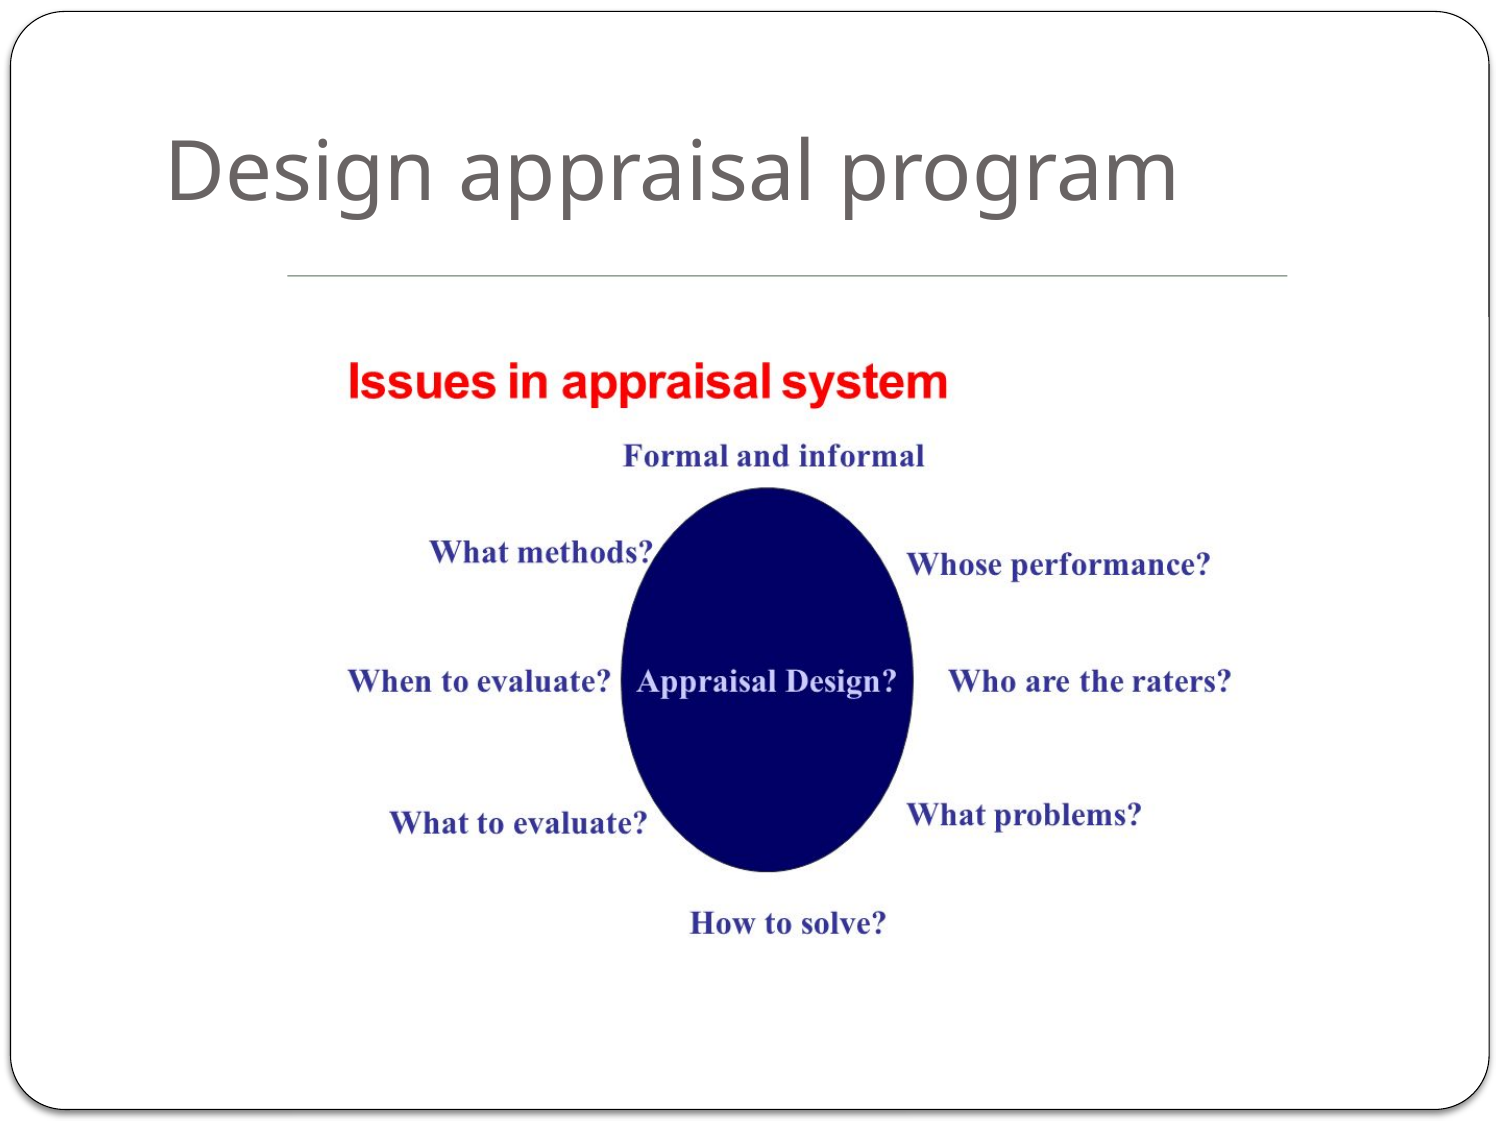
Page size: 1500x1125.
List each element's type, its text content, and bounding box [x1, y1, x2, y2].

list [287, 274, 1288, 988]
title Design appraisal program [150, 45, 1425, 233]
